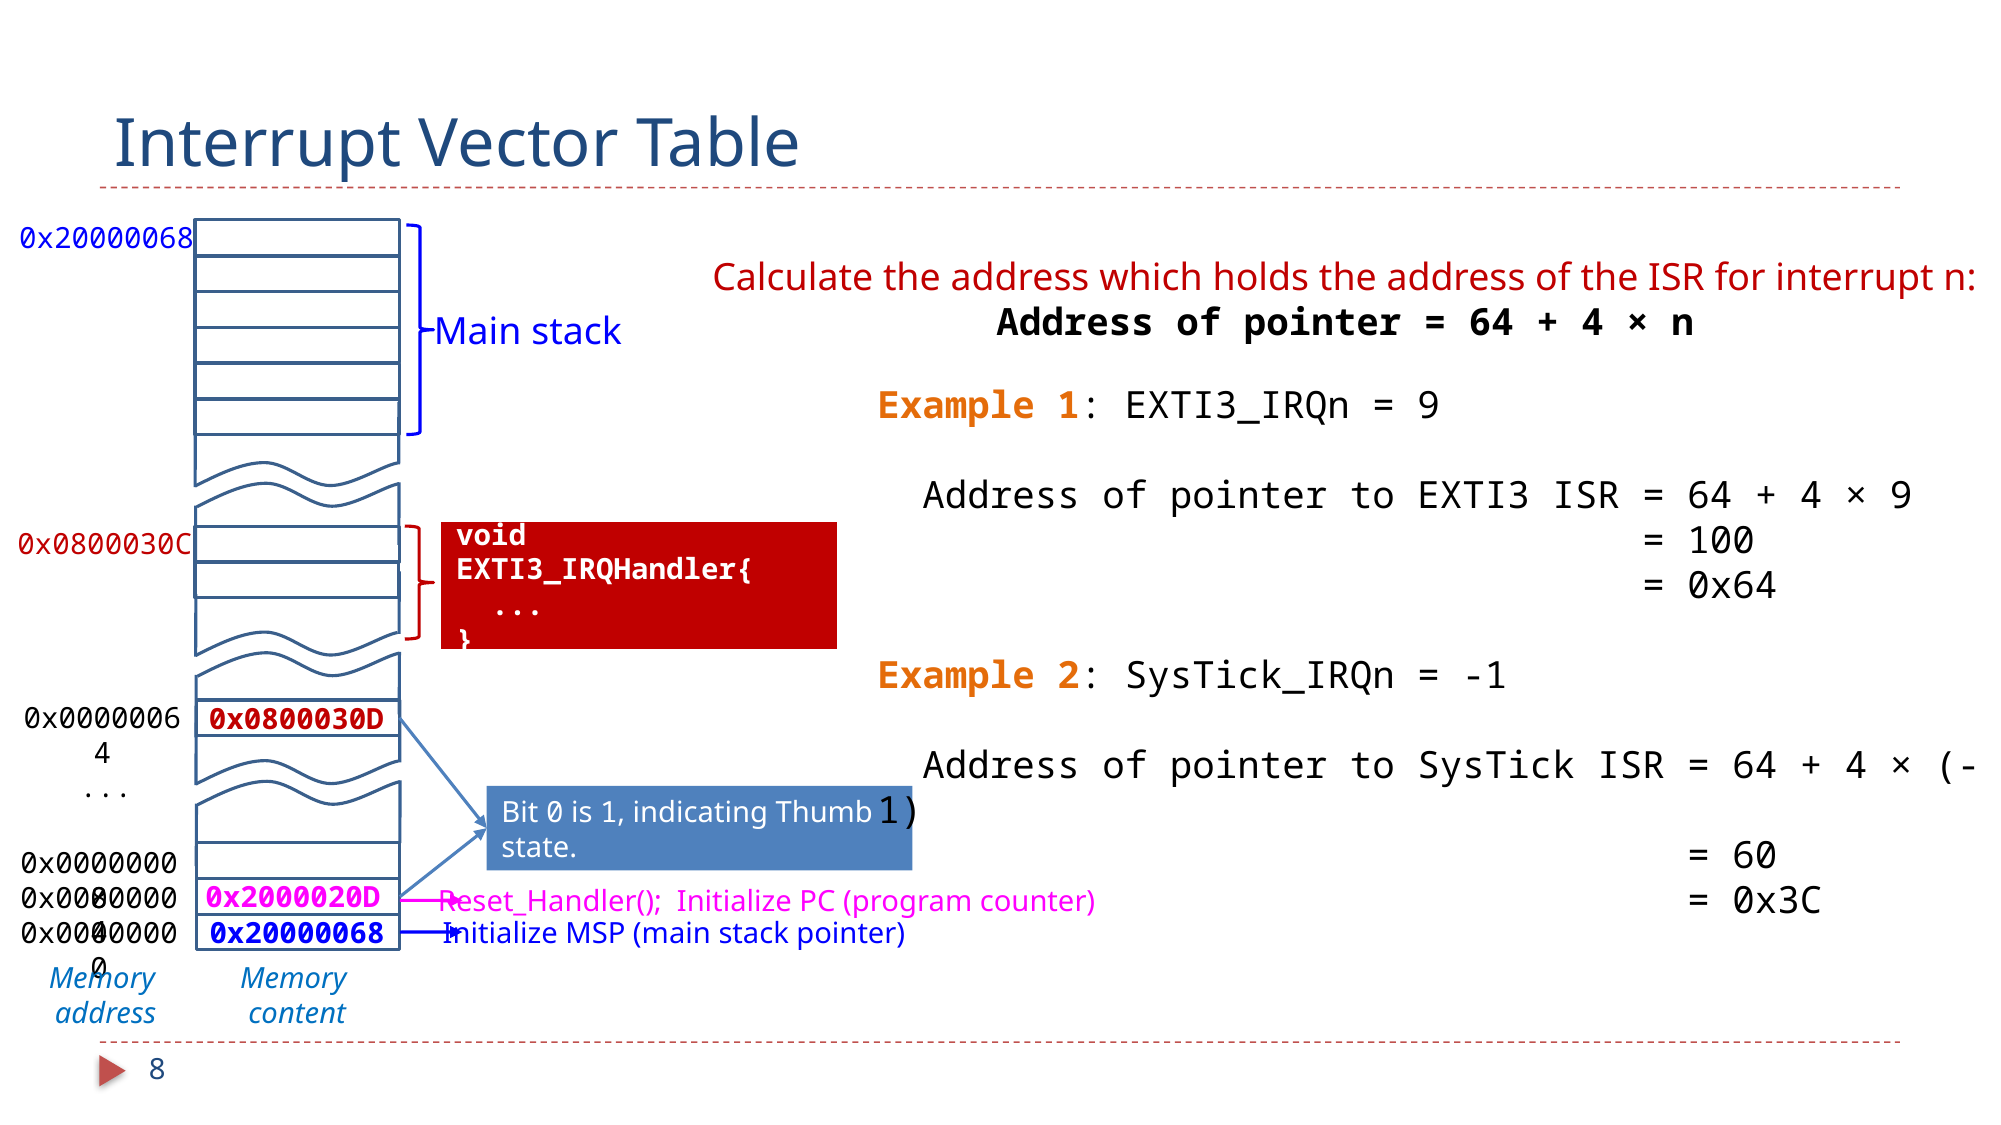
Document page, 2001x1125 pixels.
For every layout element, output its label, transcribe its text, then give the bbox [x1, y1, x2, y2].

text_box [195, 699, 401, 867]
text_box 0x00000008 [0, 837, 189, 871]
text_box Memory content [195, 957, 400, 1037]
text_box Reset_Handler(); Initialize PC (program counter) [423, 874, 862, 925]
title Interrupt Vector Table [99, 24, 1900, 188]
text_box Calculate the address which holds the address of the ISR for interrupt n: Address of pointer = 64 + 4 × n [697, 245, 1993, 350]
text_box 0x00000064 [3, 691, 189, 777]
text_box [406, 224, 421, 436]
slide_number 8 [133, 1042, 568, 1103]
text_box 0x00000004 [0, 871, 190, 907]
text_box [193, 218, 401, 257]
text_box Memory address [34, 951, 178, 1037]
text_box ... [6, 777, 189, 811]
text_box [193, 257, 401, 293]
text_box 0x0800030C [2, 517, 188, 568]
text_box Bit 0 is 1, indicating Thumb state. [493, 784, 862, 872]
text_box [195, 579, 400, 699]
text_box Initialize MSP (main stack pointer) [427, 925, 921, 957]
text_box 0x2000020D [190, 874, 396, 921]
text_box Main stack [418, 299, 637, 360]
text_box Example 1: EXTI3_IRQn = 9 Address of pointer to EXTI3 ISR = 64 + 4 × 9 = 100 = 0x64 Example 2: SysTick_IRQn = -1 Address of pointer to SysTick ISR = 64 + 4 × (-1) = 60 = 0x3C [862, 373, 2000, 929]
text_box [193, 364, 401, 401]
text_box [399, 717, 487, 810]
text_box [194, 401, 400, 569]
text_box [193, 293, 401, 329]
text_box 0x20000068 [194, 909, 405, 957]
text_box 0x20000068 [4, 211, 209, 262]
text_box [193, 329, 401, 364]
text_box void EXTI3_IRQHandler{ ... } [440, 521, 839, 651]
text_box [405, 525, 435, 640]
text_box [399, 810, 487, 897]
text_box 0x00000000 [0, 907, 195, 992]
